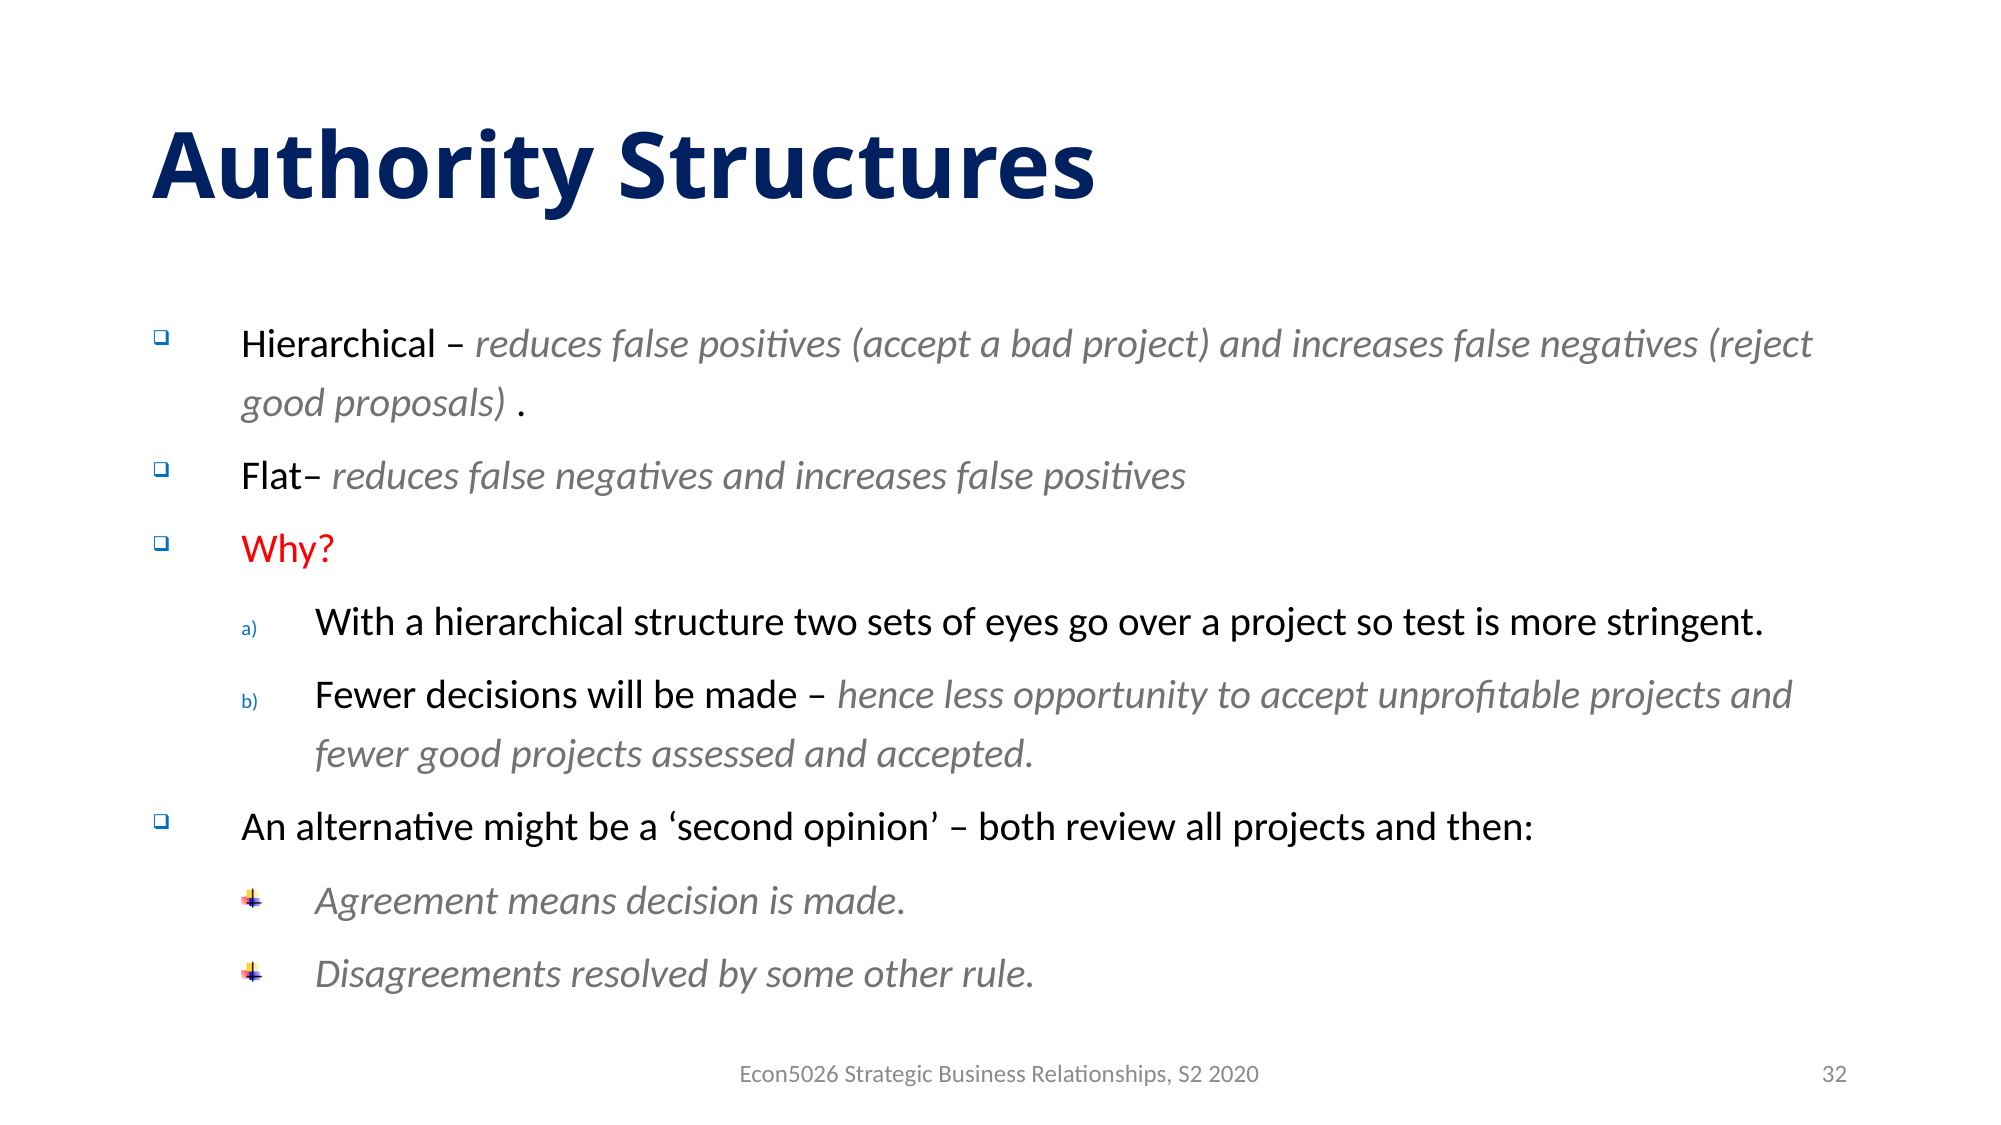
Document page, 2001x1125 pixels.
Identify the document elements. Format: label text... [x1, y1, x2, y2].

slide_number 32 [1412, 1042, 1863, 1103]
list Hierarchical – reduces false positives (accept a bad project) and increases false negatives (reject good proposals) . Flat– reduces false negatives and increases false positives Why? With a hierarchical structure two sets of eyes go over a project so test is more stringent. Fewer decisions will be made – hence less opportunity to accept unprofitable projects and fewer good projects assessed and accepted. An alternative might be a ‘second opinion’ – both review all projects and then: Agreement means decision is made. Disagreements resolved by some other rule. [137, 299, 1863, 1014]
title Authority Structures [137, 59, 1863, 278]
picture [241, 960, 262, 982]
footer Econ5026 Strategic Business Relationships, S2 2020 [662, 1042, 1338, 1103]
picture [241, 887, 262, 908]
